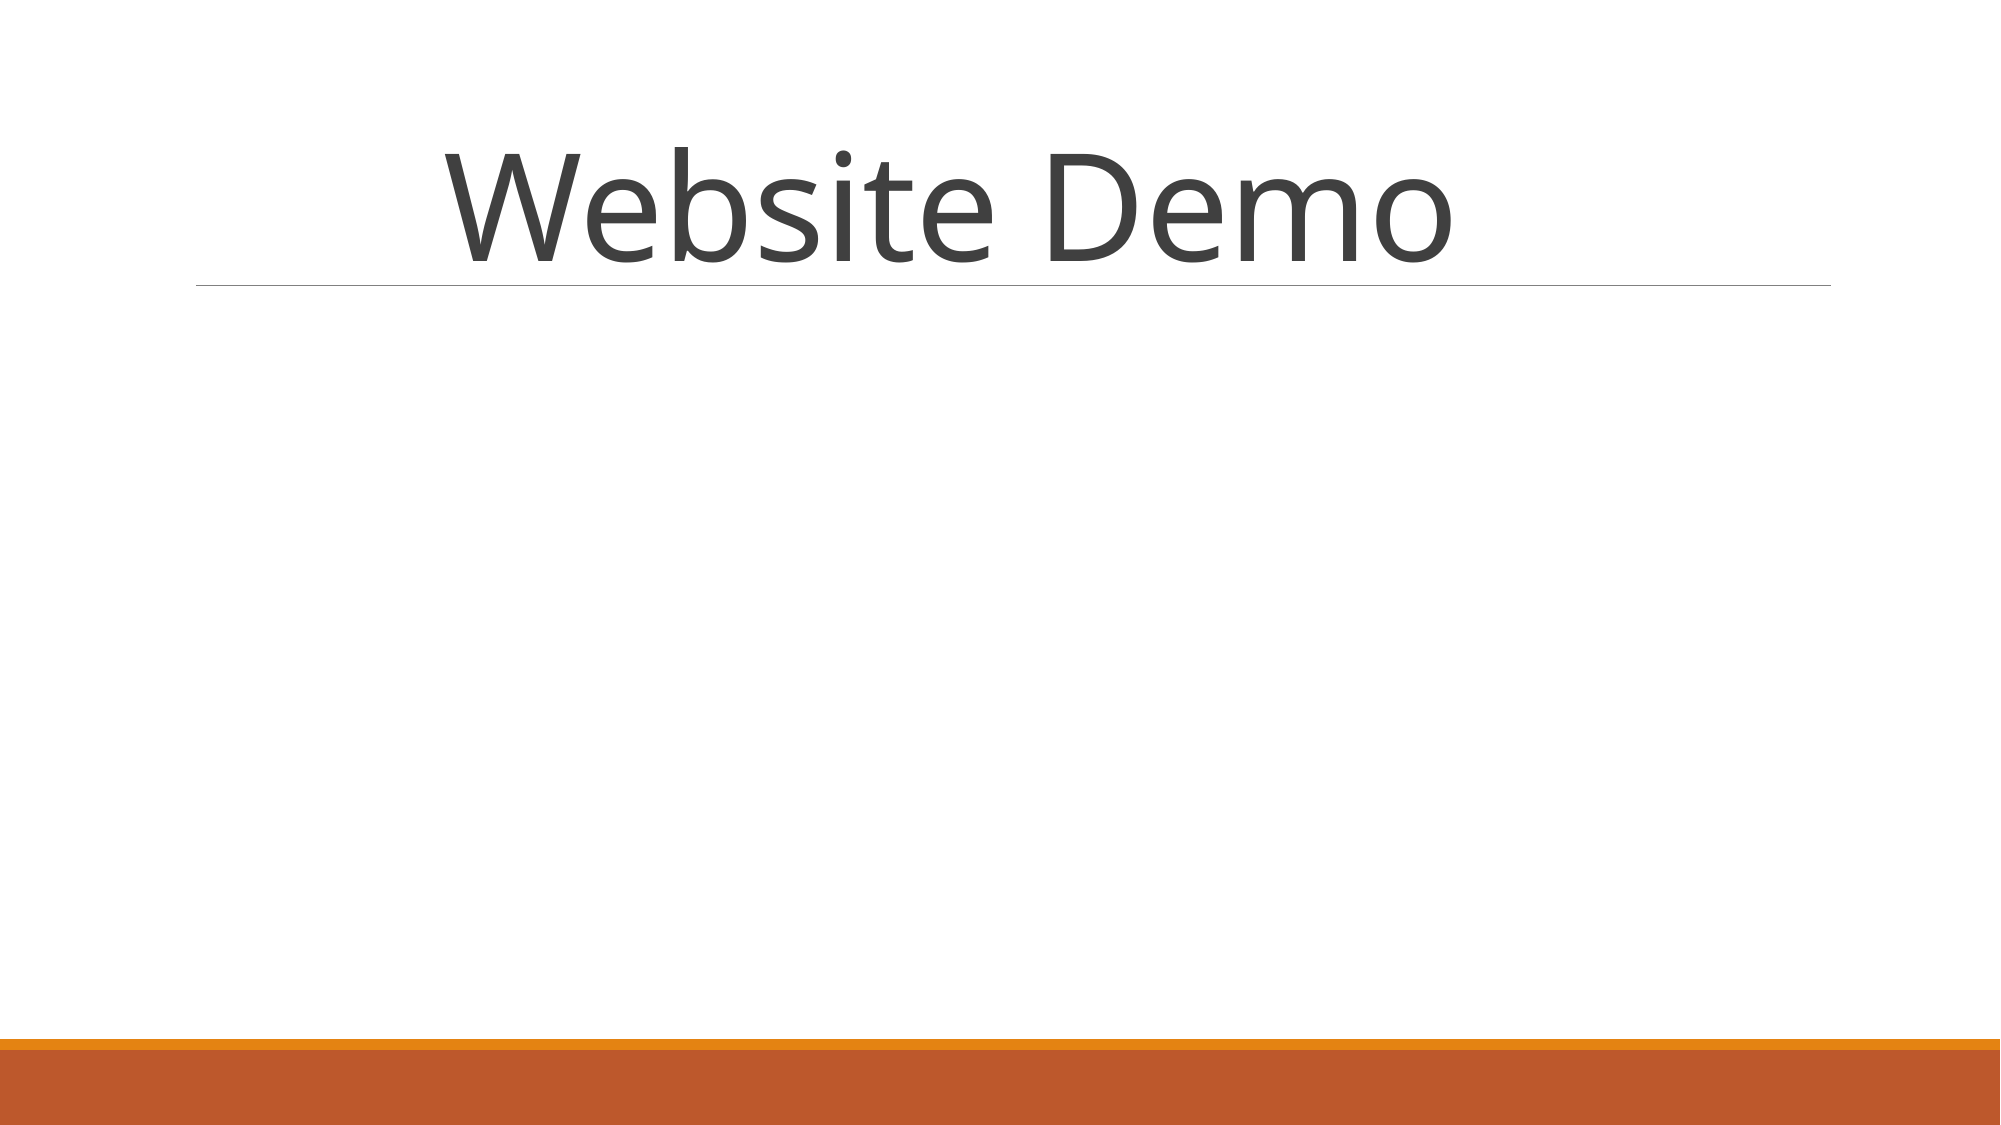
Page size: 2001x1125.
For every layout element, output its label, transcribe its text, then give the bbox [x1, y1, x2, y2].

title Website Demo [126, 88, 1777, 300]
